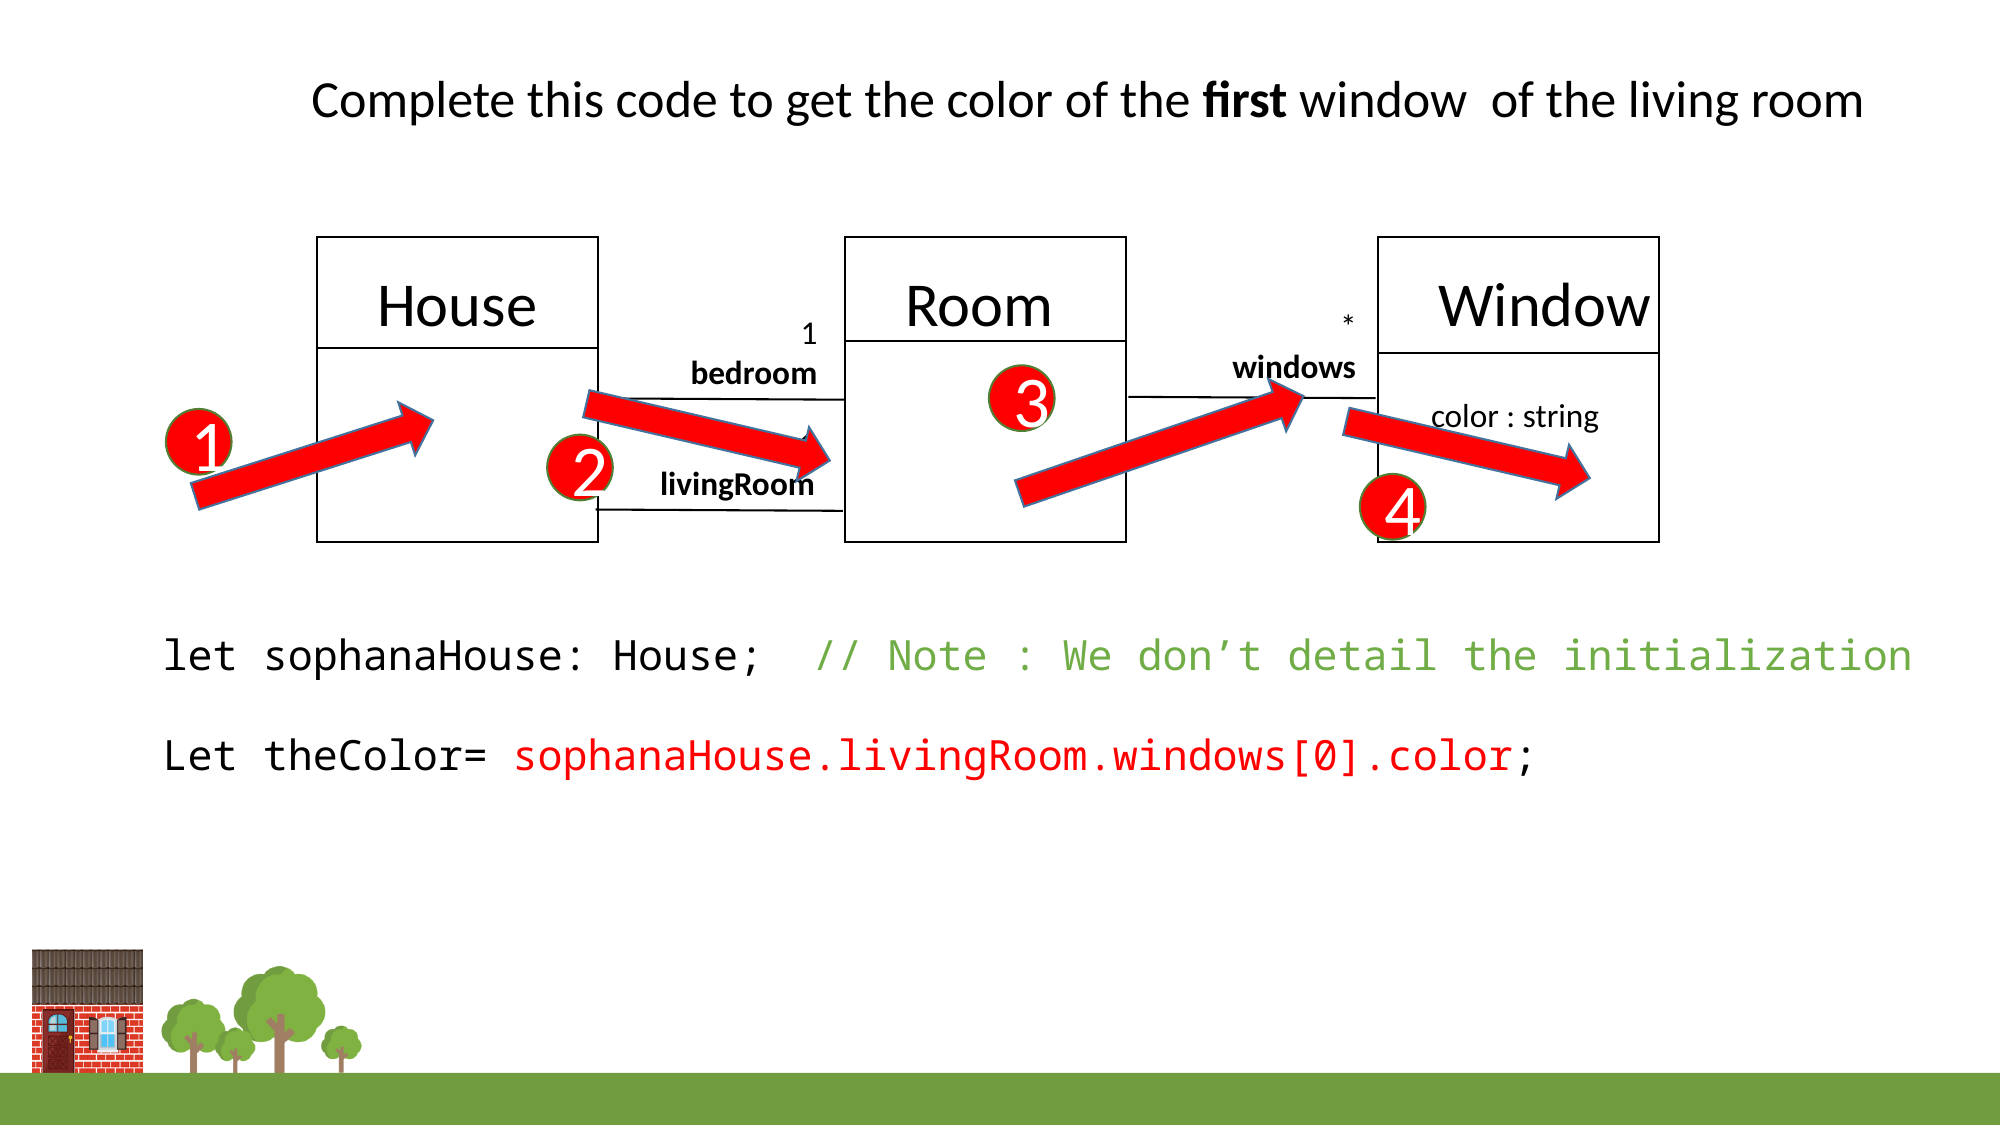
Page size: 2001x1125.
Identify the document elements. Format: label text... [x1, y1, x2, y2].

text_box [0, 1072, 2000, 1125]
picture [14, 936, 368, 1073]
text_box * windows [1217, 297, 1372, 393]
text_box 1 livingRoom [645, 433, 830, 509]
text_box Complete this code to get the color of the first window of the living room [296, 57, 1880, 135]
text_box color : string [1416, 386, 1615, 442]
text_box 1 livingRoom [701, 414, 830, 457]
text_box 4 [1358, 472, 1427, 541]
text_box [581, 388, 832, 484]
text_box [1377, 236, 1660, 543]
text_box 3 [987, 364, 1056, 433]
text_box [1013, 399, 1304, 508]
text_box [844, 236, 1127, 341]
text_box [316, 236, 599, 543]
text_box let sophanaHouse: House; // Note : We don’t detail the initialization Let theColor= sophanaHouse.livingRoom.windows[0].color; [147, 621, 1928, 787]
text_box 1 bedroom [675, 303, 833, 398]
text_box [189, 400, 435, 511]
text_box [1341, 406, 1592, 502]
text_box House [362, 257, 553, 347]
text_box Room [890, 342, 1069, 347]
text_box 1 [164, 407, 233, 476]
text_box [1257, 376, 1305, 396]
text_box Window [1423, 257, 1667, 347]
text_box [844, 342, 1127, 543]
text_box Room [890, 257, 1069, 340]
text_box 2 [546, 433, 614, 502]
